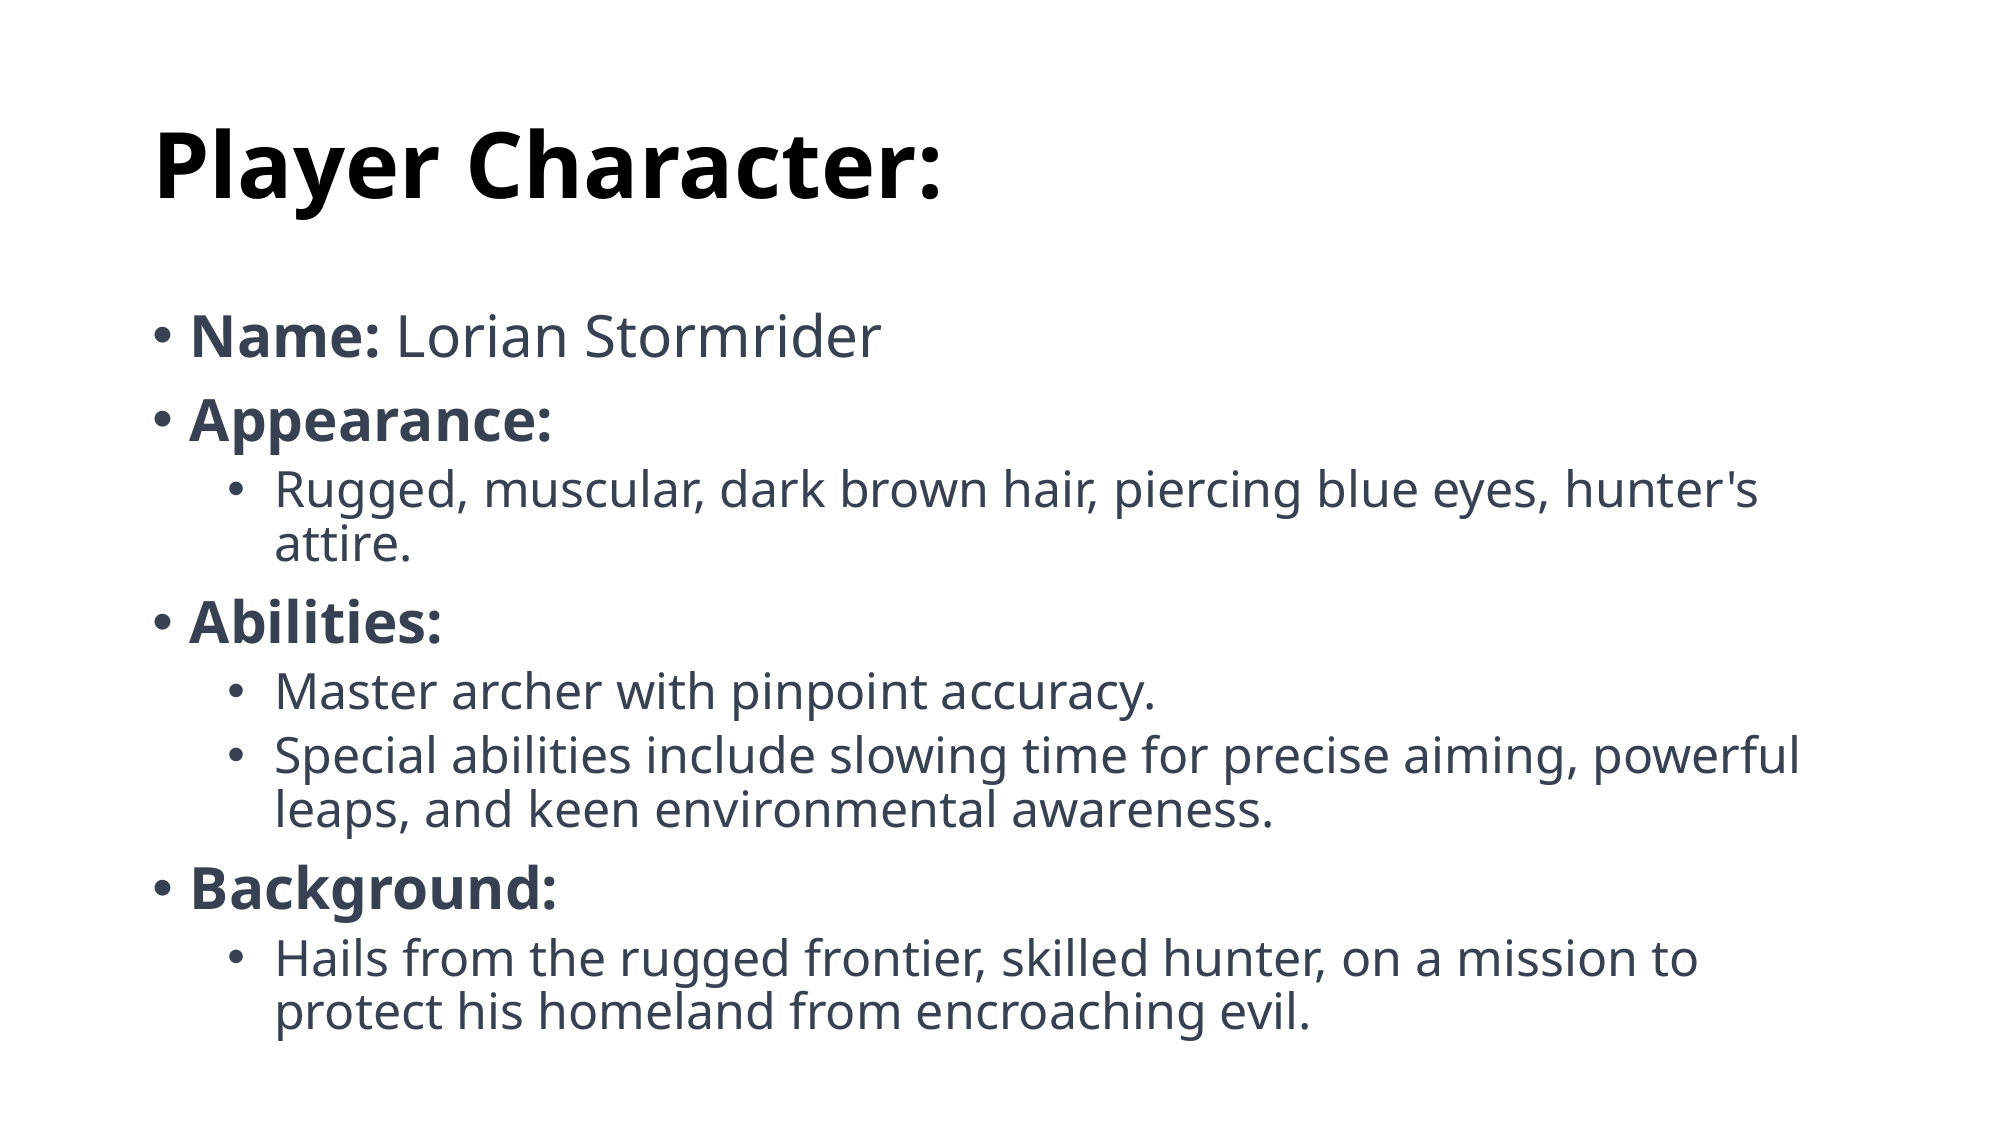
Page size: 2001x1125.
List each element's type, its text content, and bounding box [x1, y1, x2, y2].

title Player Character: [137, 59, 1863, 278]
list Name: Lorian Stormrider Appearance: Rugged, muscular, dark brown hair, piercing blue eyes, hunter's attire. Abilities: Master archer with pinpoint accuracy. Special abilities include slowing time for precise aiming, powerful leaps, and keen environmental awareness. Background: Hails from the rugged frontier, skilled hunter, on a mission to protect his homeland from encroaching evil. [137, 299, 1863, 1125]
